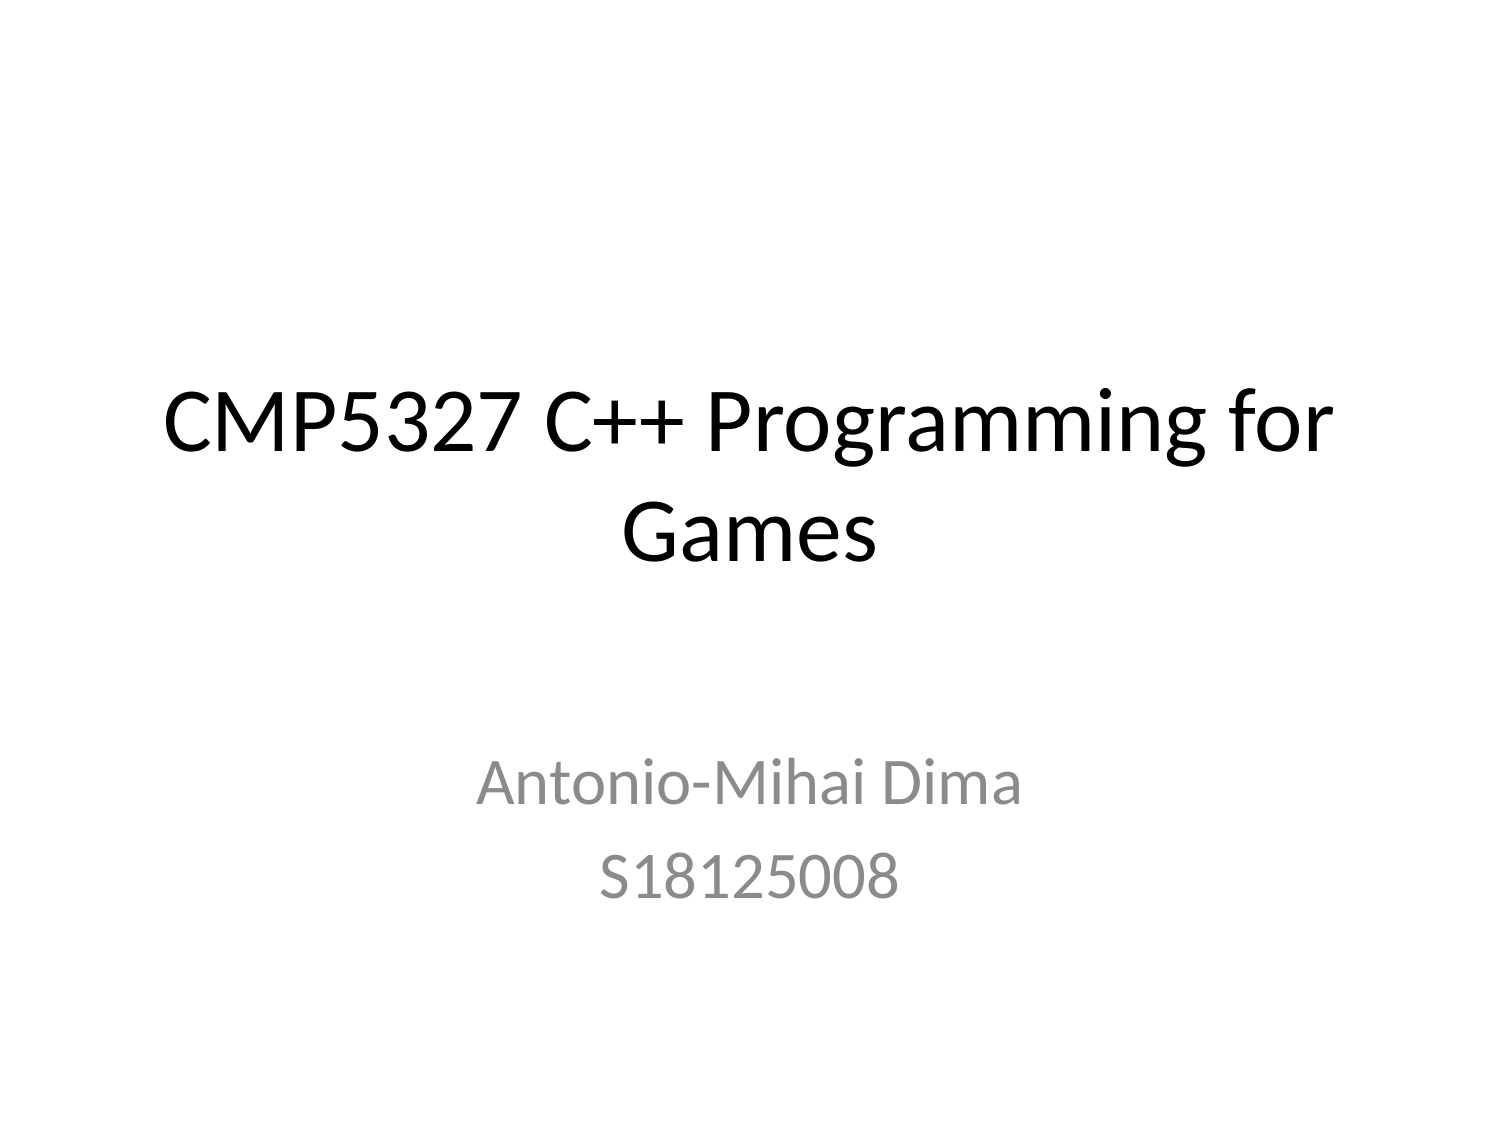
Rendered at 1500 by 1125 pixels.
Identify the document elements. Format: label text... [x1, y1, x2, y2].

title CMP5327 C++ Programming for Games [112, 349, 1388, 591]
subtitle Antonio-Mihai Dima S18125008 [225, 637, 1275, 925]
